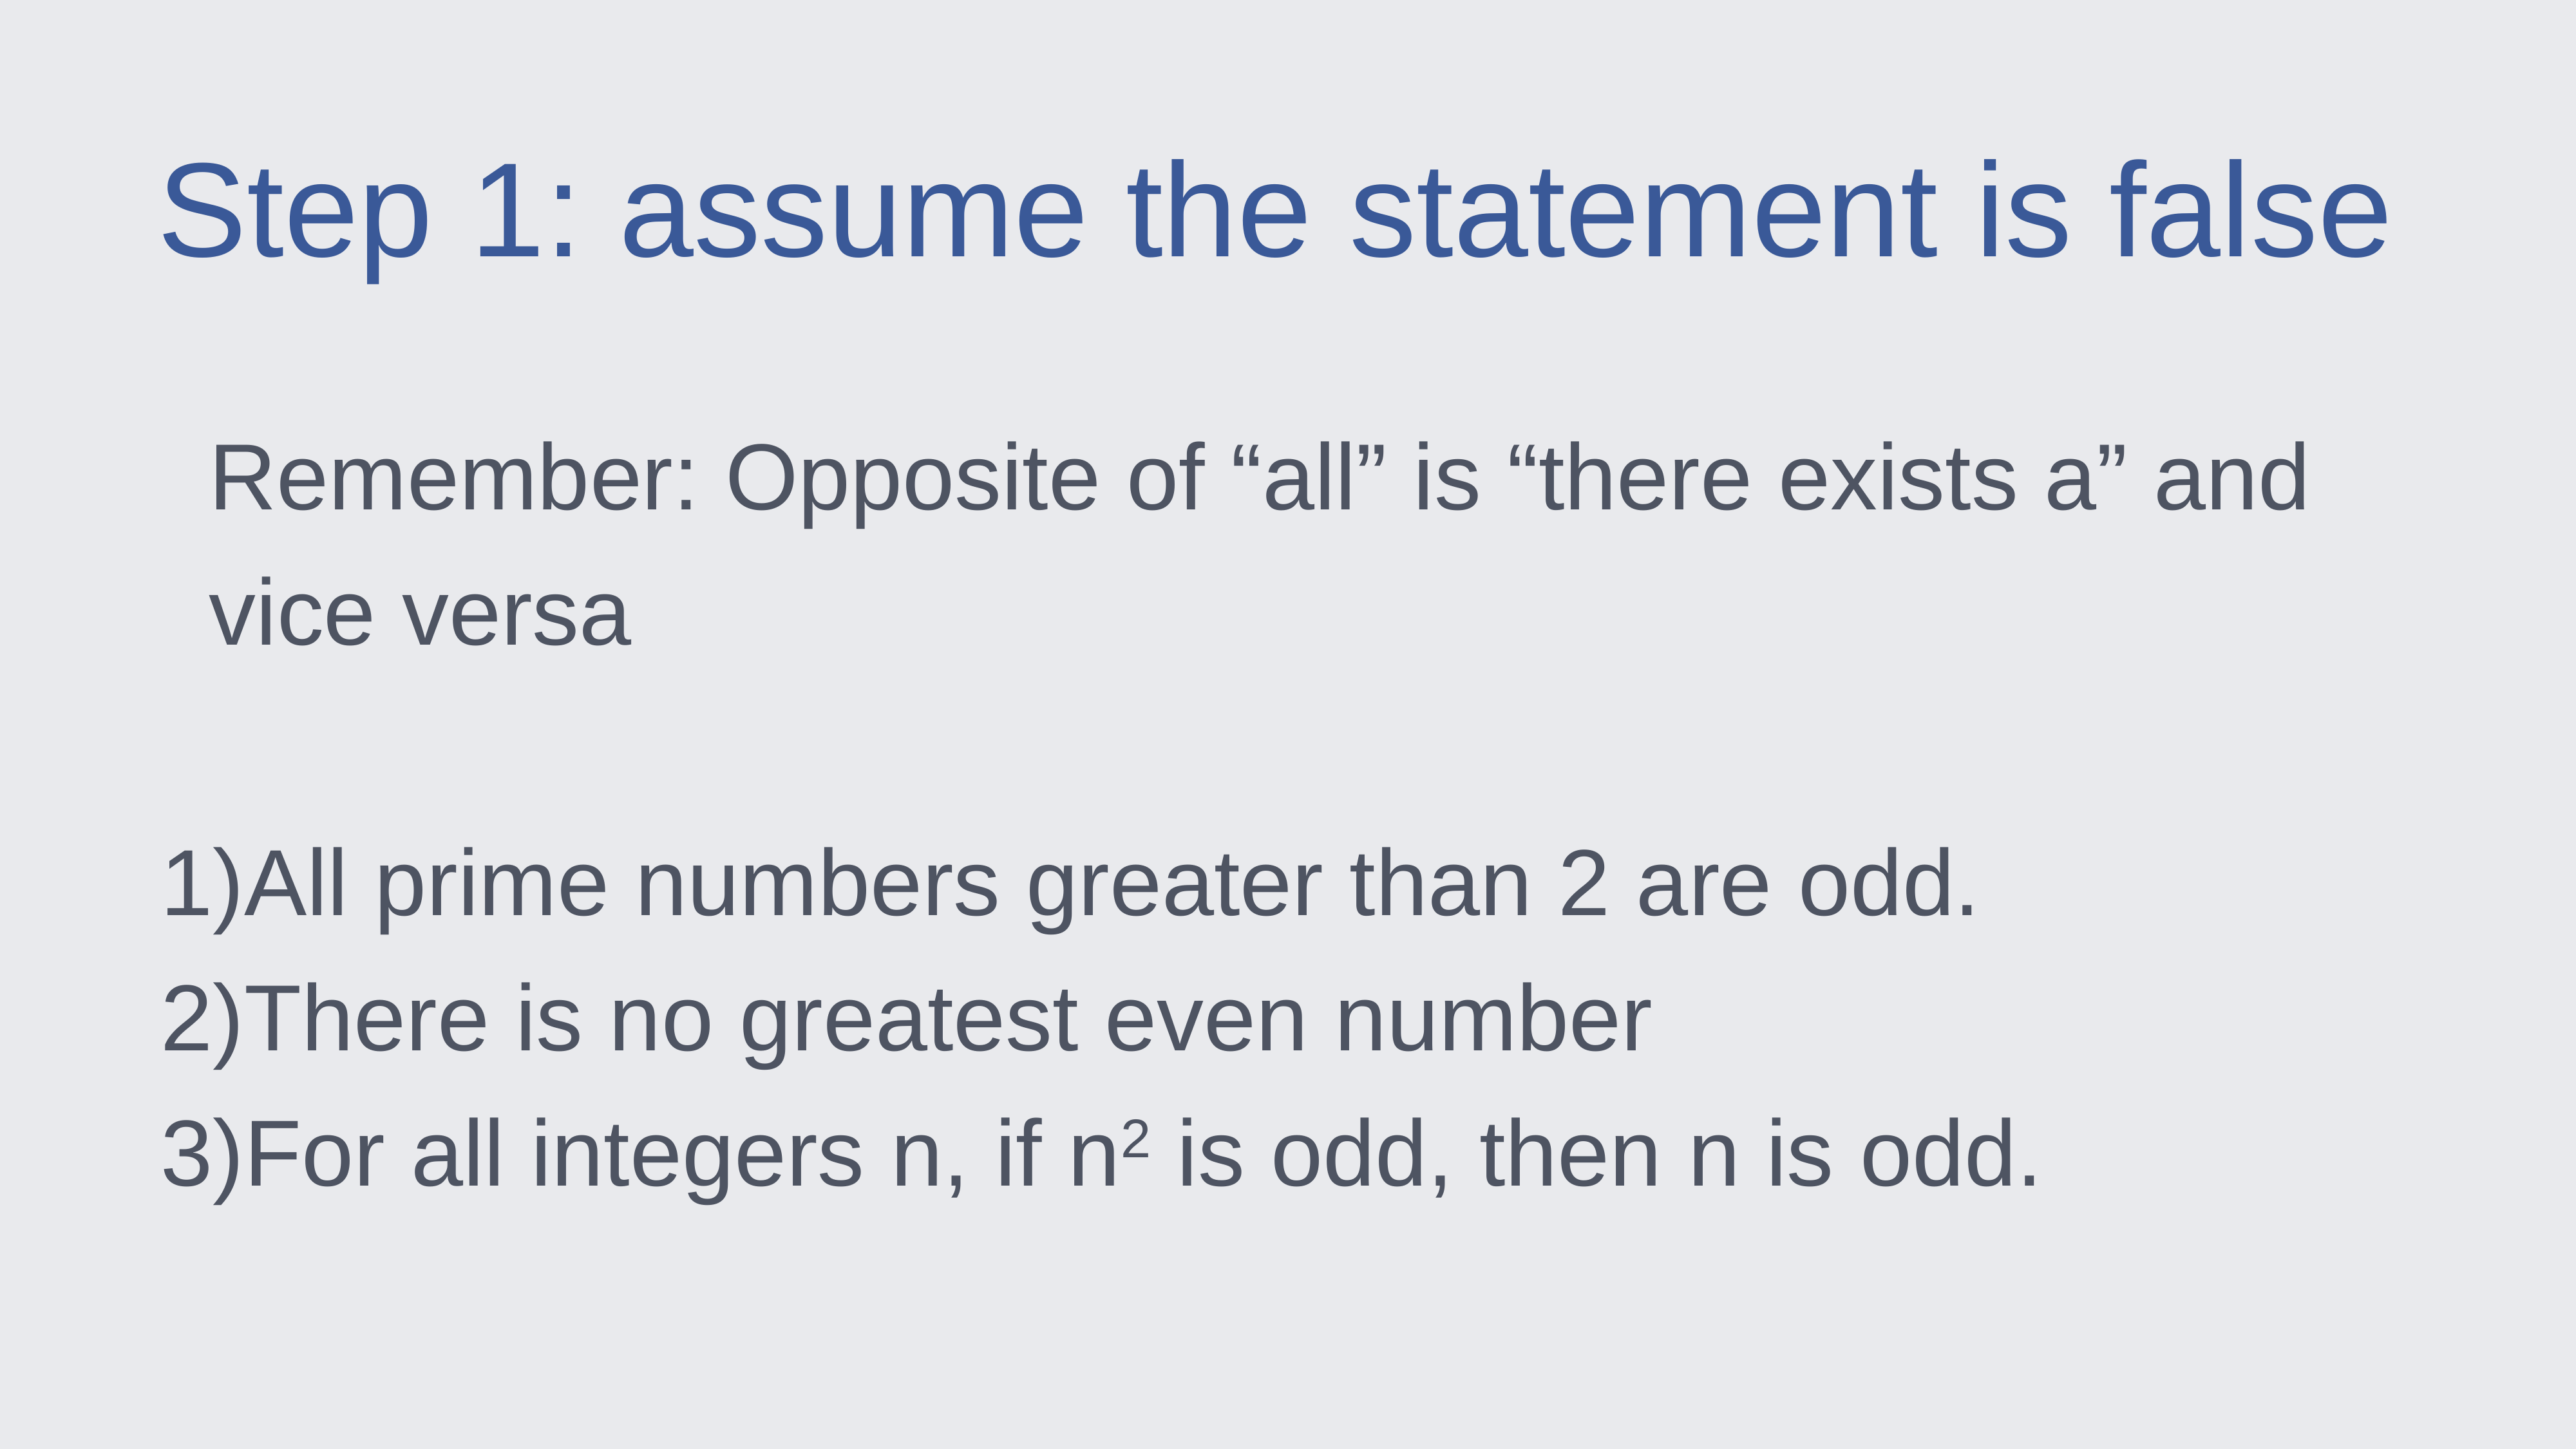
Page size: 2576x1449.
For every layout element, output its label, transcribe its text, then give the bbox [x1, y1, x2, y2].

list Step 1: assume the statement is false [157, 153, 2412, 289]
list Remember: Opposite of “all” is “there exists a” and vice versa All prime numbers greater than 2 are odd. There is no greatest even number For all integers n, if n2 is odd, then n is odd. [160, 393, 2416, 848]
